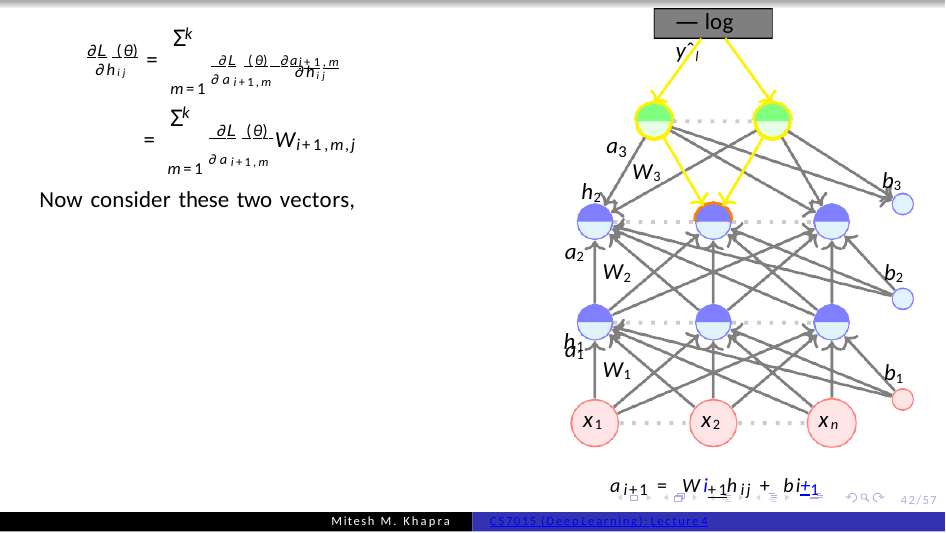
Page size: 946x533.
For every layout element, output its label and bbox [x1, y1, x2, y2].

text_box [0, 475, 946, 532]
text_box [0, 0, 946, 448]
text_box [898, 493, 941, 508]
text_box [845, 492, 885, 503]
